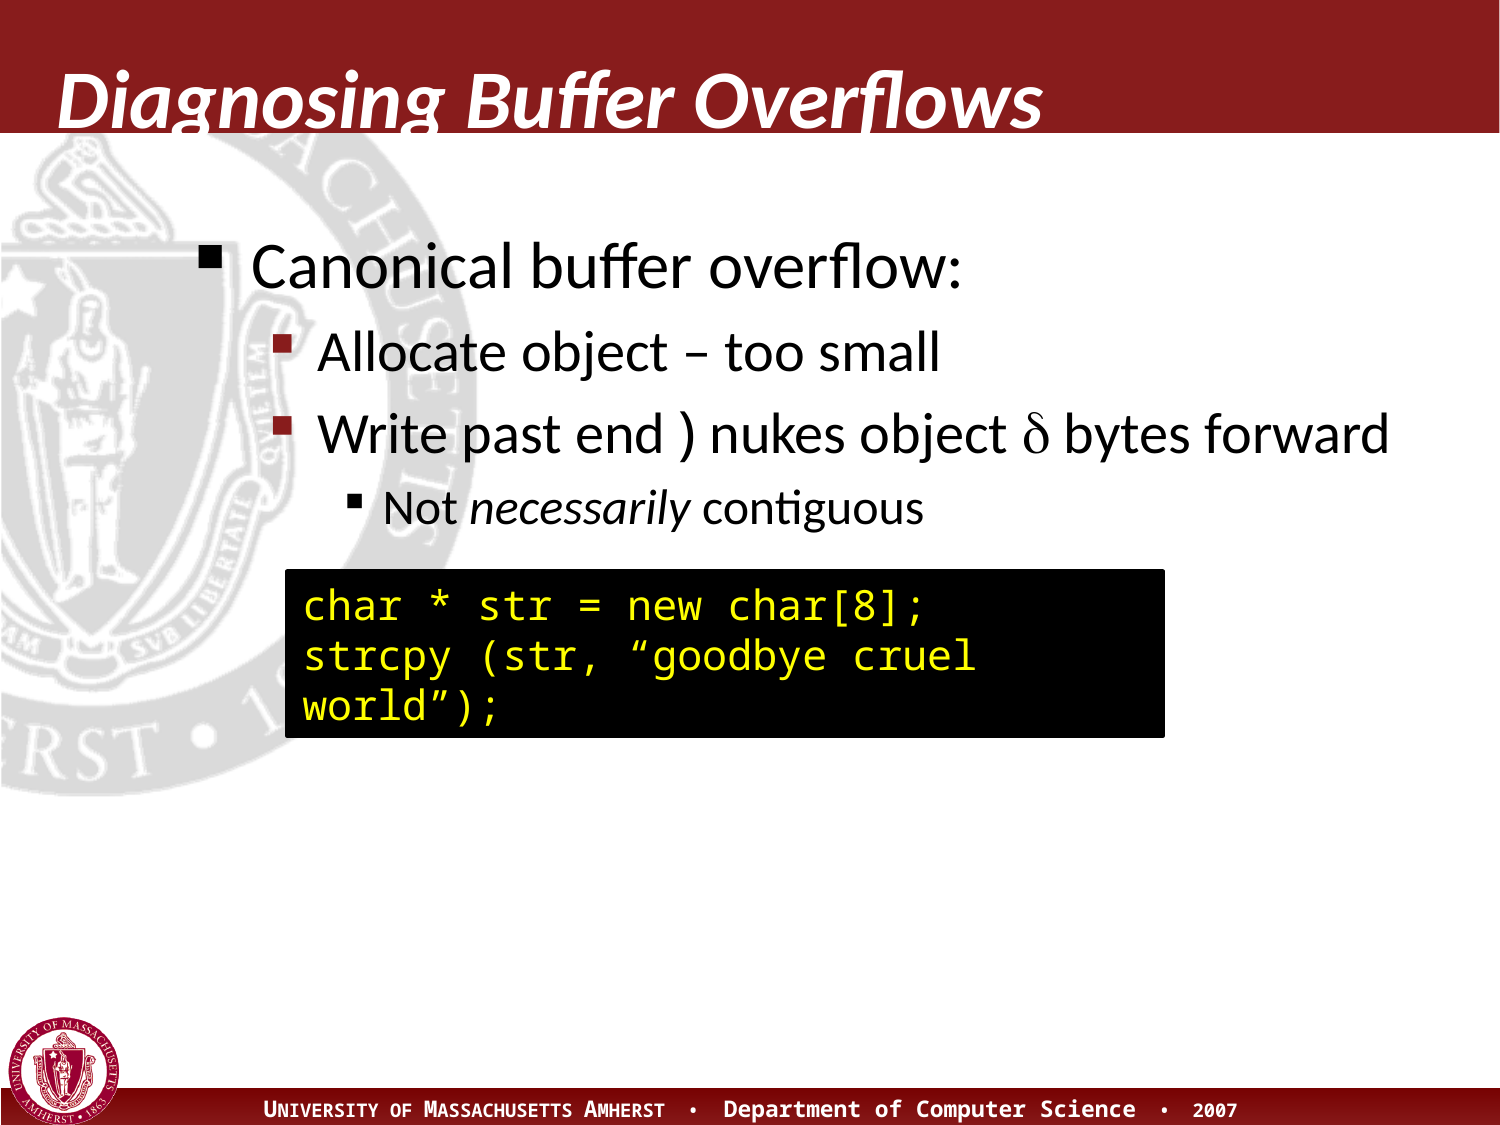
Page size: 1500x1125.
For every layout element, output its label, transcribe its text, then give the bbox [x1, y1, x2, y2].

title Diagnosing Buffer Overflows [41, 18, 1292, 153]
picture [0, 133, 1500, 1125]
text_box char * str = new char[8]; strcpy (str, “goodbye cruel world”); [285, 569, 1165, 738]
list Canonical buffer overflow: Allocate object – too small Write past end ) nukes object  bytes forward Not necessarily contiguous [180, 213, 1470, 970]
